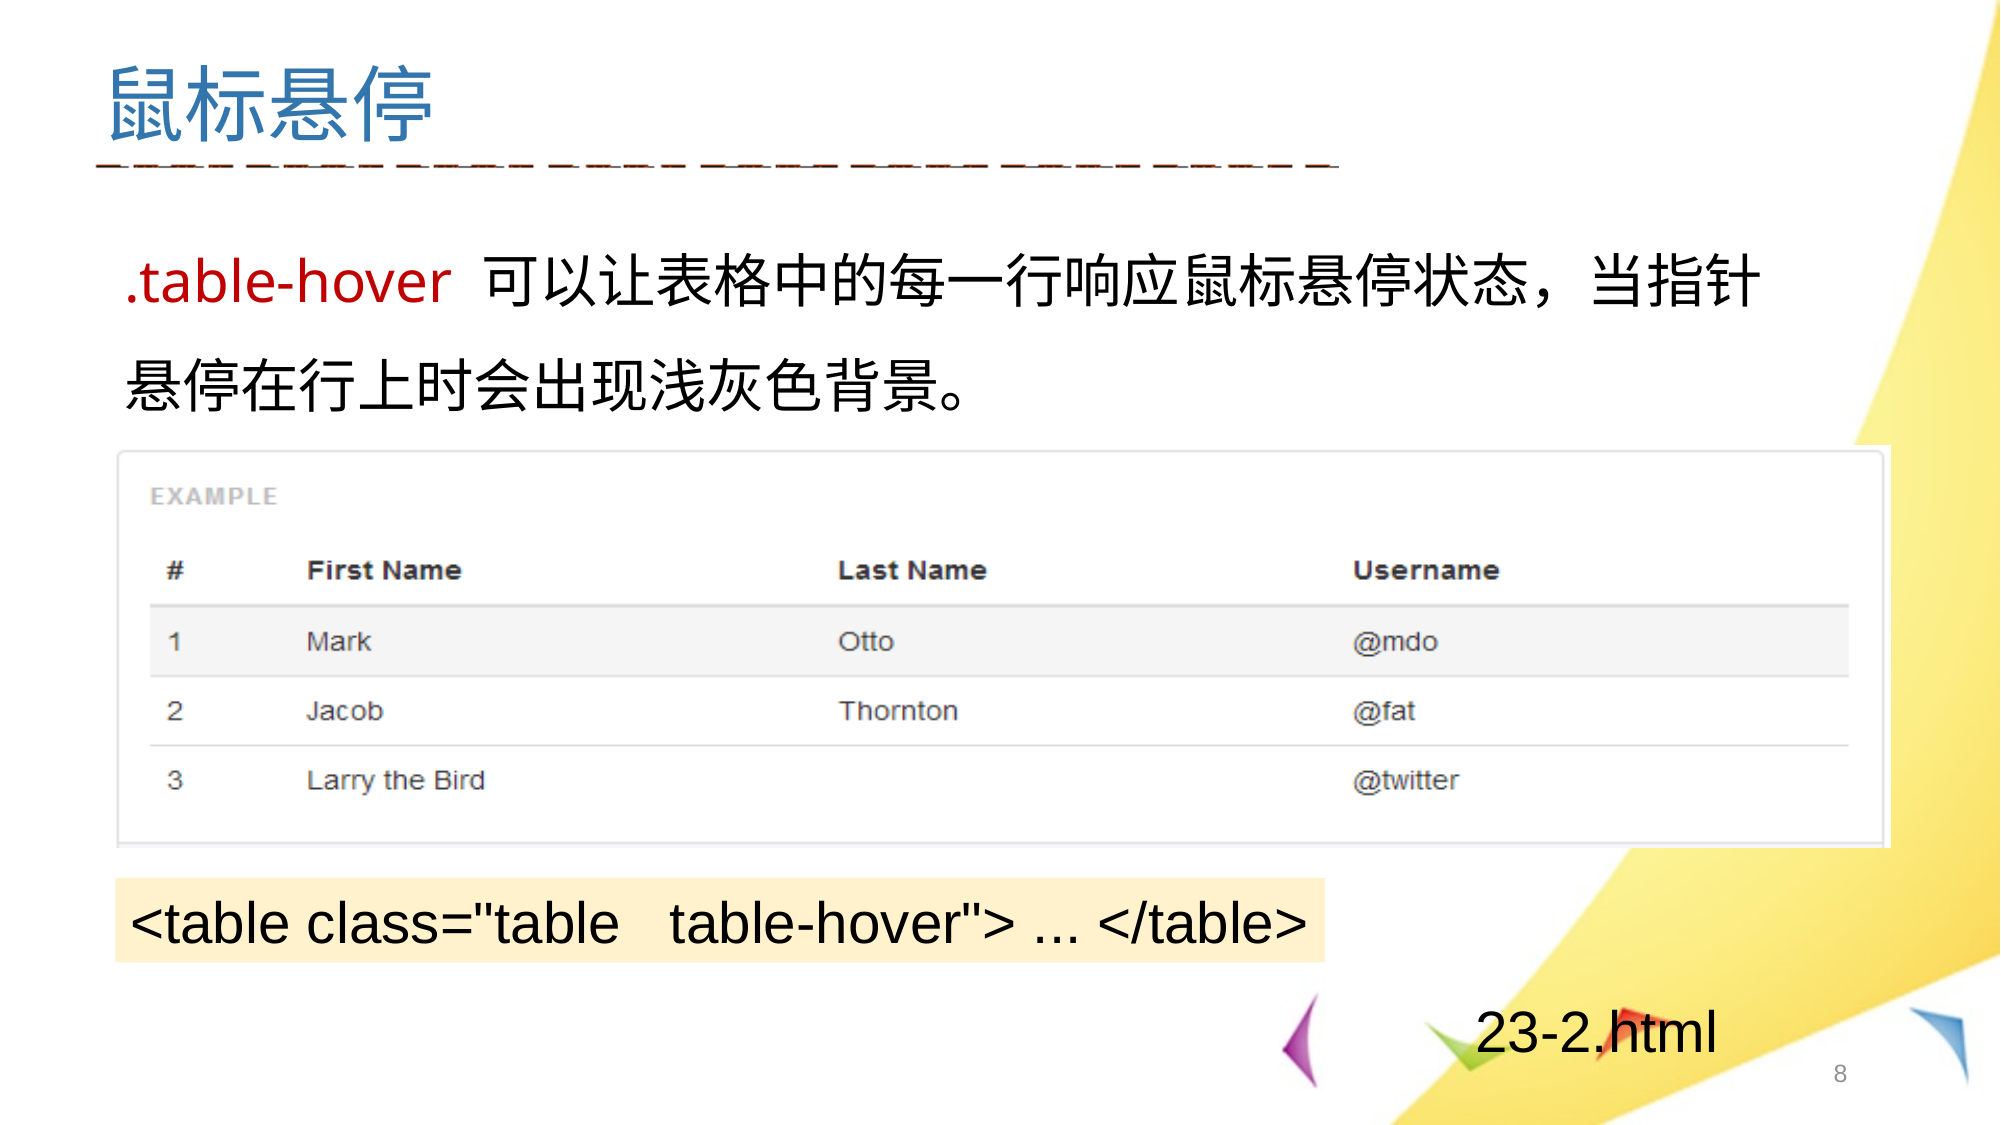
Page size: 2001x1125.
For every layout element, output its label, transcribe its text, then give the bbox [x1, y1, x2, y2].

title 鼠标悬停 [86, 43, 1914, 162]
slide_number 8 [1412, 1042, 1863, 1103]
text_box 23-2.html [1460, 986, 1863, 1072]
text_box <table class="table table-hover"> ... </table> [115, 877, 1326, 963]
text_box .table-hover 可以让表格中的每一行响应鼠标悬停状态，当指针悬停在行上时会出现浅灰色背景。 [109, 202, 1811, 427]
picture [88, 0, 2000, 1125]
